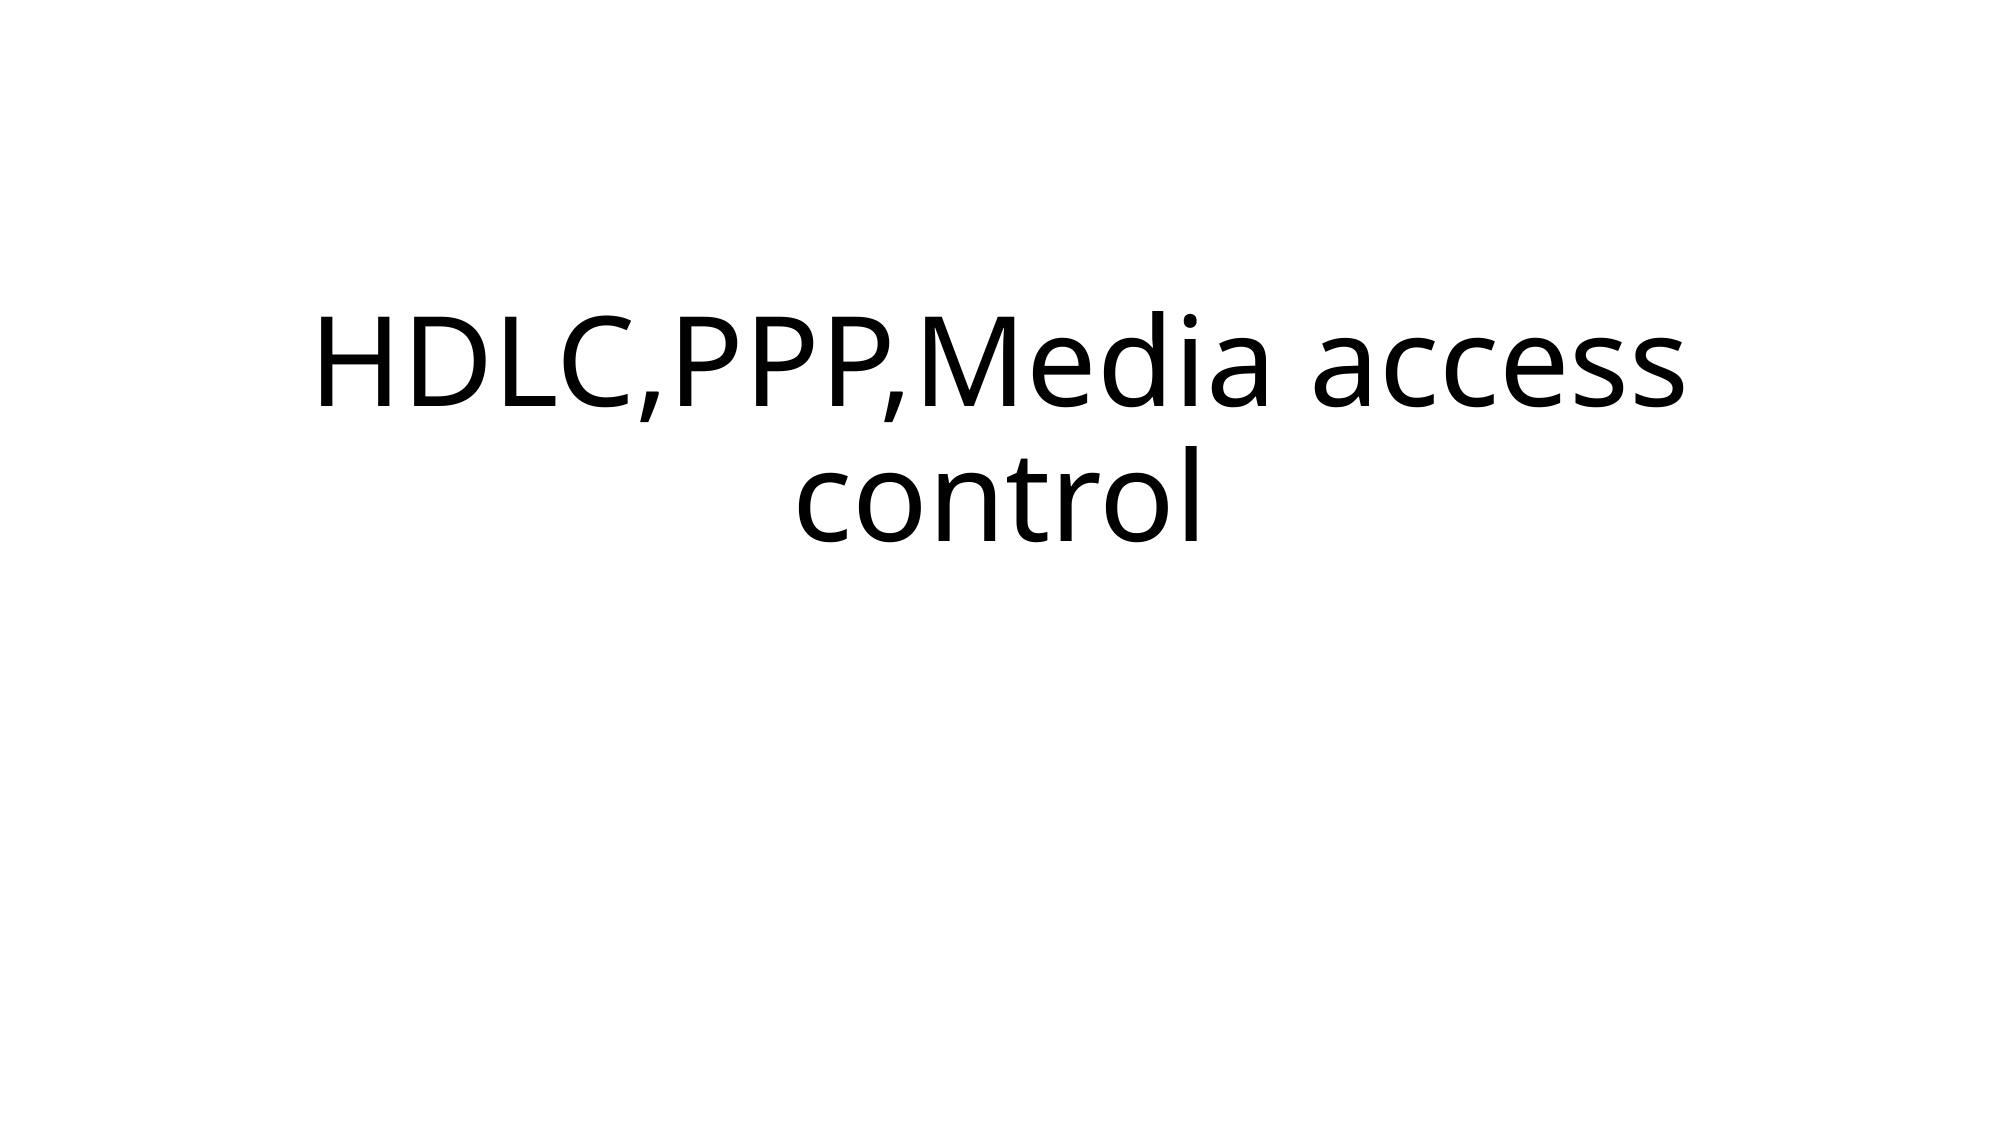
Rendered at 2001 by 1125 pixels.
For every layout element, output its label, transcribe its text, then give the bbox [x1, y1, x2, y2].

title HDLC,PPP,Media access control [249, 184, 1750, 576]
